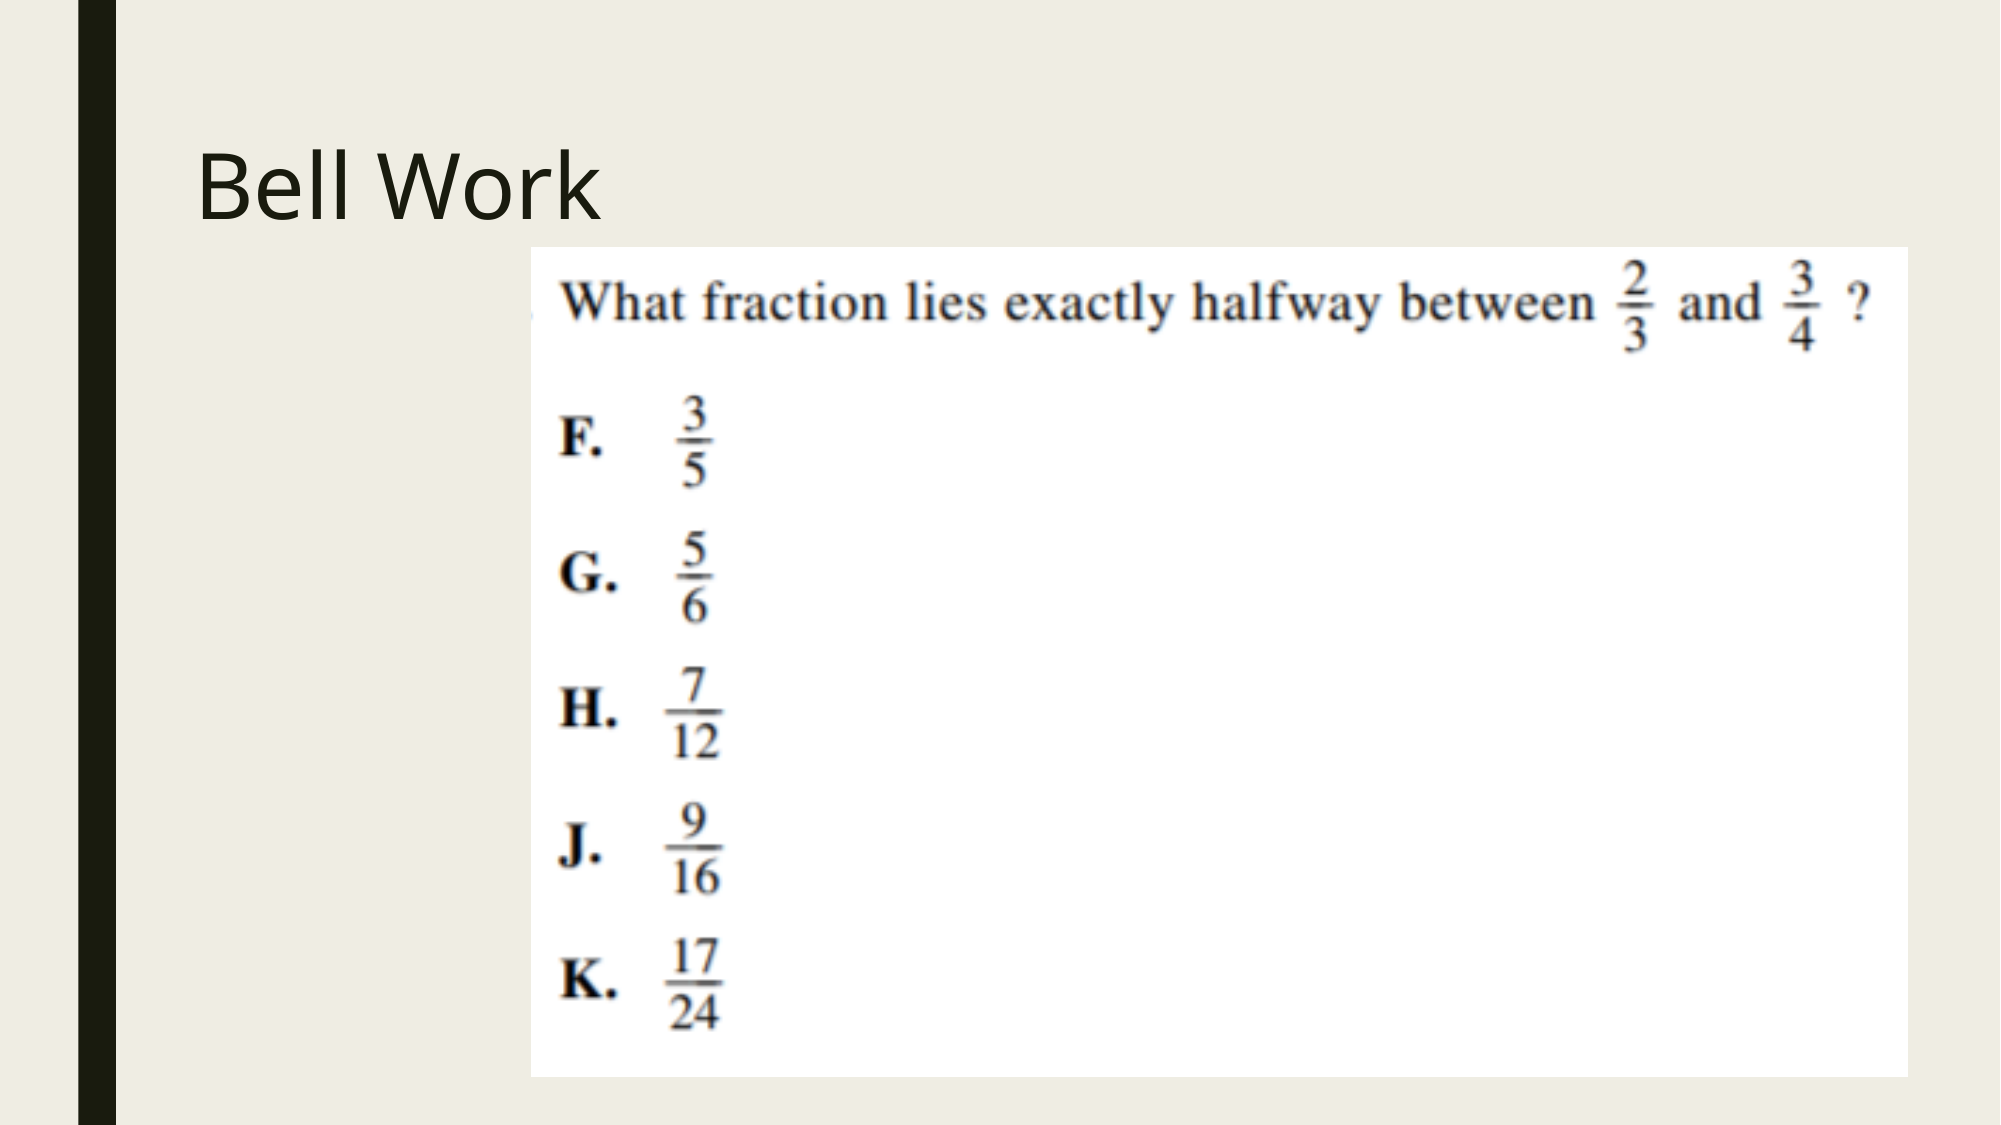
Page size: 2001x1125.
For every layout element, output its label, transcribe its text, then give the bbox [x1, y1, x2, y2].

picture [530, 247, 1908, 1077]
title Bell Work [179, 134, 1755, 248]
